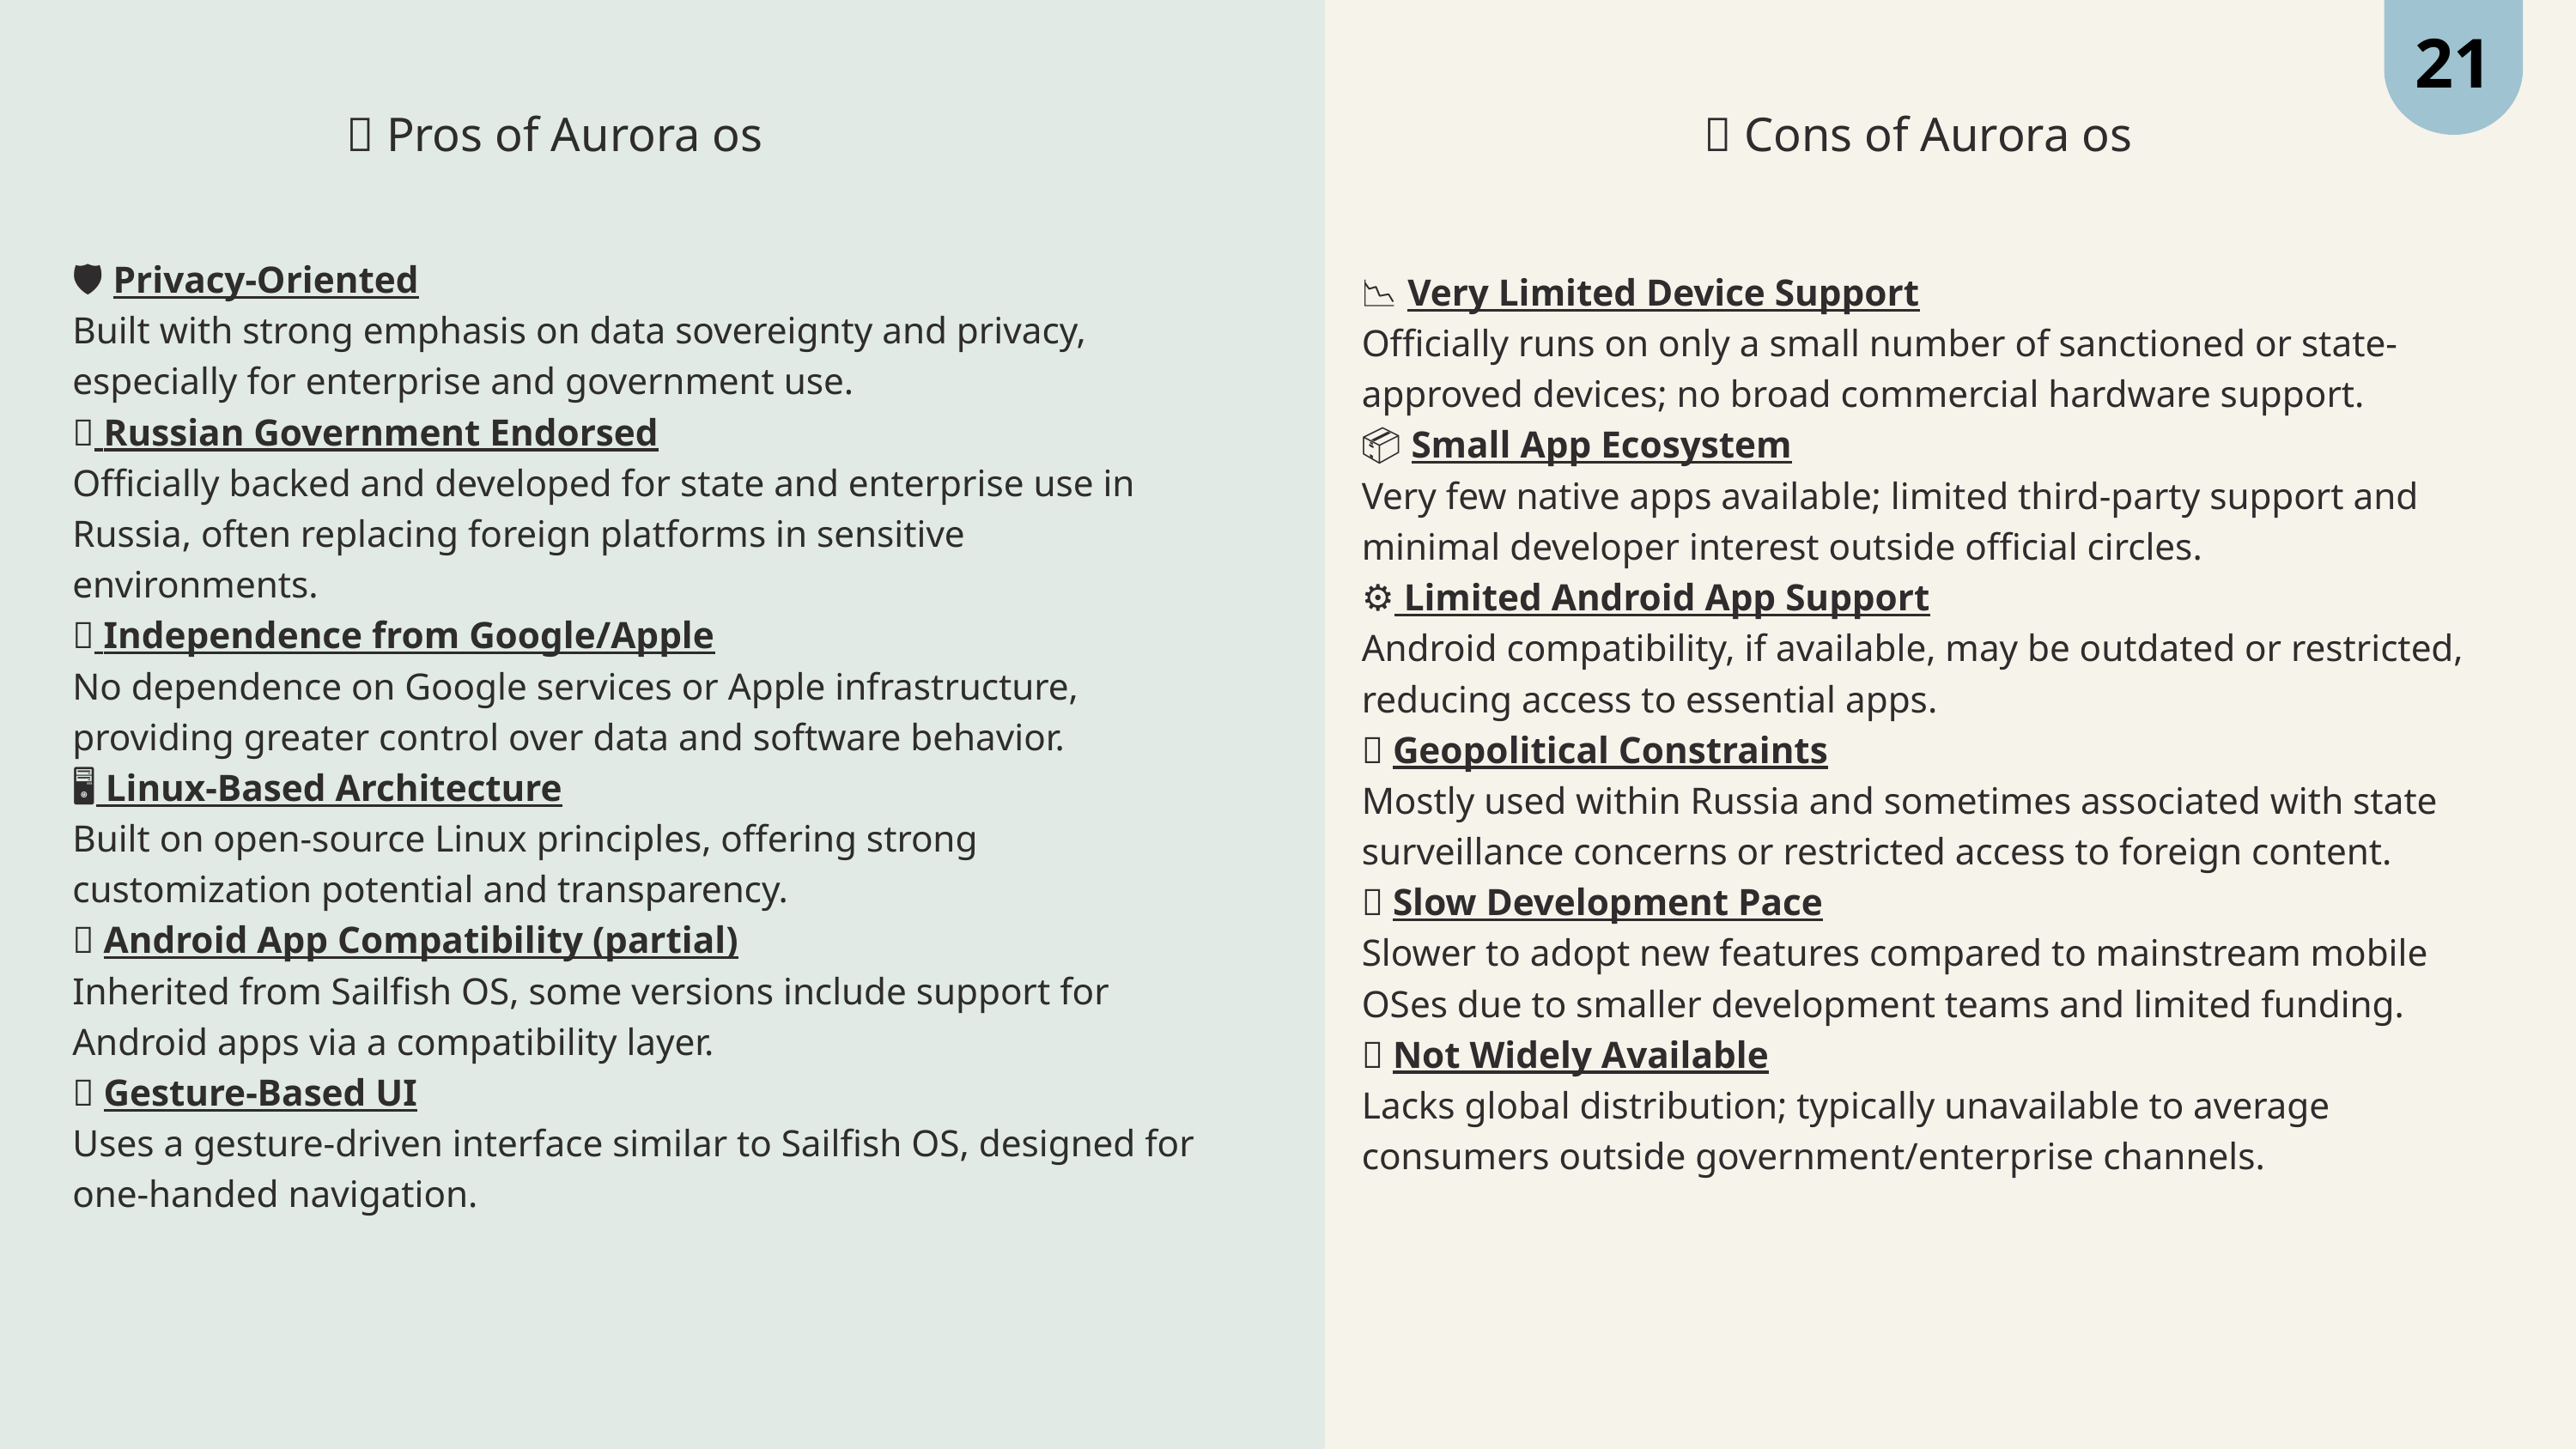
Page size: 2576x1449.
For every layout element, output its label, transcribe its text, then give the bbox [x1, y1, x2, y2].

text_box ❌ Cons of Aurora os [1566, 95, 2270, 161]
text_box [0, 0, 1326, 1449]
text_box 📉 Very Limited Device Support Officially runs on only a small number of sanctioned or state-approved devices; no broad commercial hardware support. 📦 Small App Ecosystem Very few native apps available; limited third-party support and minimal developer interest outside official circles. ⚙️ Limited Android App Support Android compatibility, if available, may be outdated or restricted, reducing access to essential apps. 🧭 Geopolitical Constraints Mostly used within Russia and sometimes associated with state surveillance concerns or restricted access to foreign content. 🐢 Slow Development Pace Slower to adopt new features compared to mainstream mobile OSes due to smaller development teams and limited funding. 🚫 Not Widely Available Lacks global distribution; typically unavailable to average consumers outside government/enterprise channels. [1361, 262, 2496, 1228]
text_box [2379, 0, 2529, 136]
